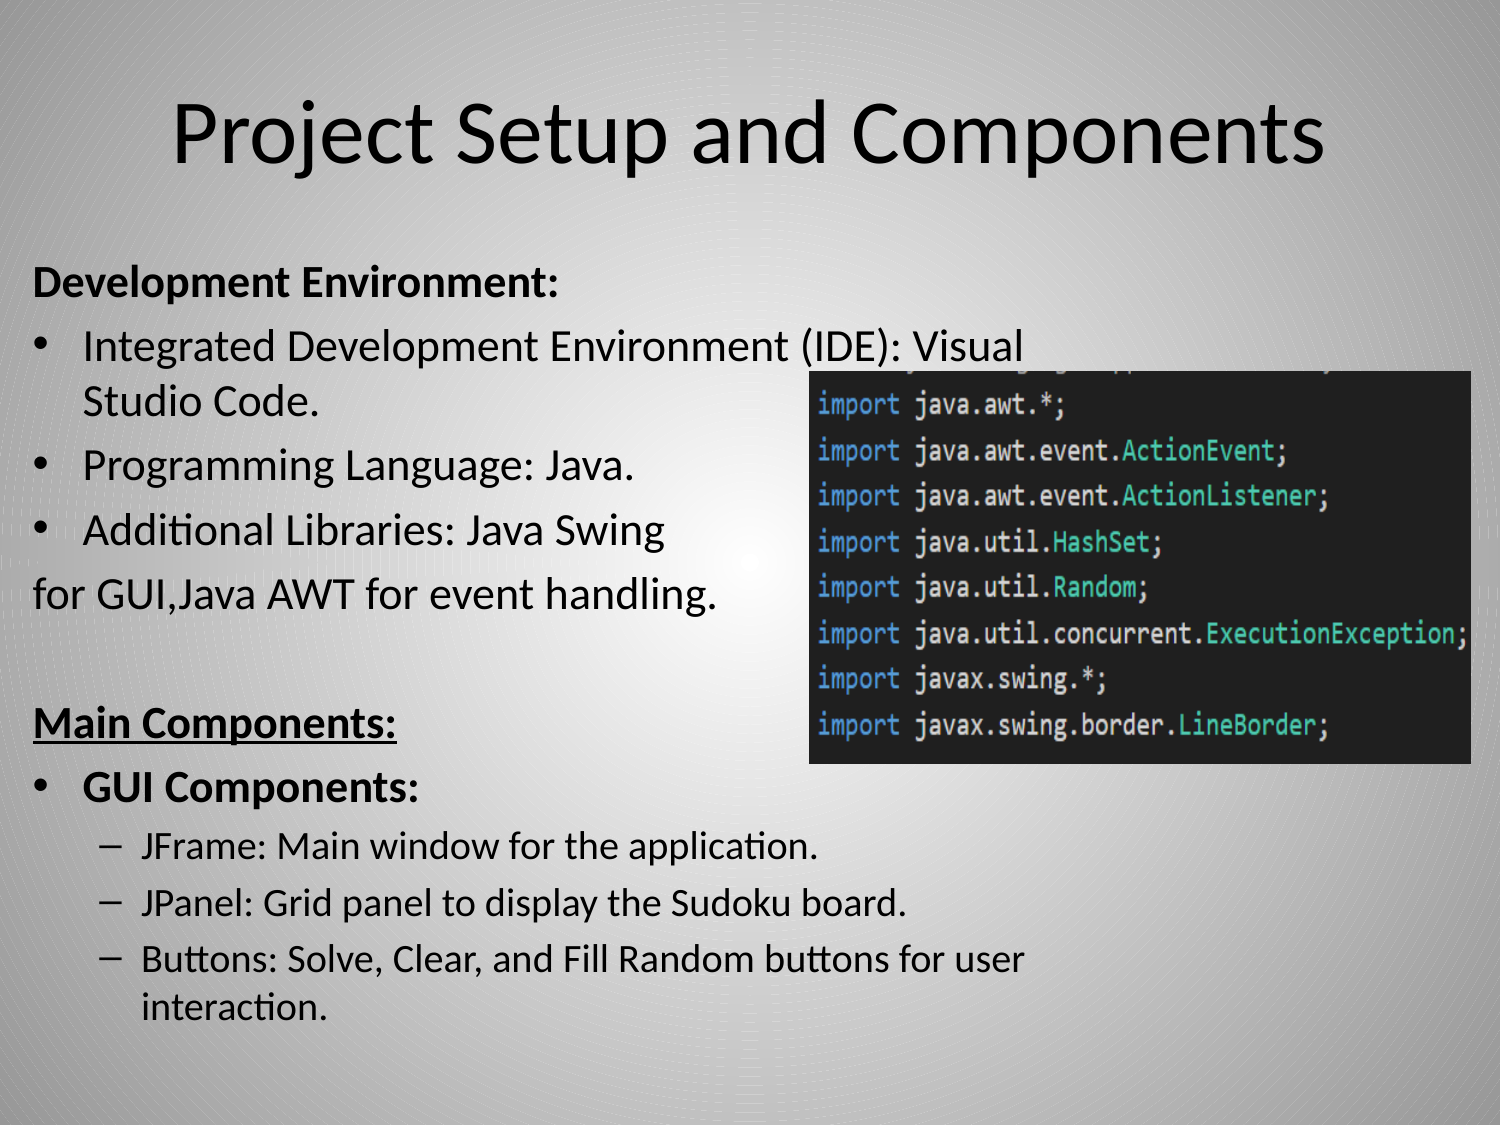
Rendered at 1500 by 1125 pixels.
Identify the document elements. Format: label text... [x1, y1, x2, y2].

picture [808, 371, 1471, 764]
list Development Environment: Integrated Development Environment (IDE): Visual Studio Code. Programming Language: Java. Additional Libraries: Java Swing for GUI,Java AWT for event handling. Main Components: GUI Components: JFrame: Main window for the application. JPanel: Grid panel to display the Sudoku board. Buttons: Solve, Clear, and Fill Random buttons for user interaction. [17, 243, 1128, 1047]
title Project Setup and Components [75, 45, 1425, 209]
